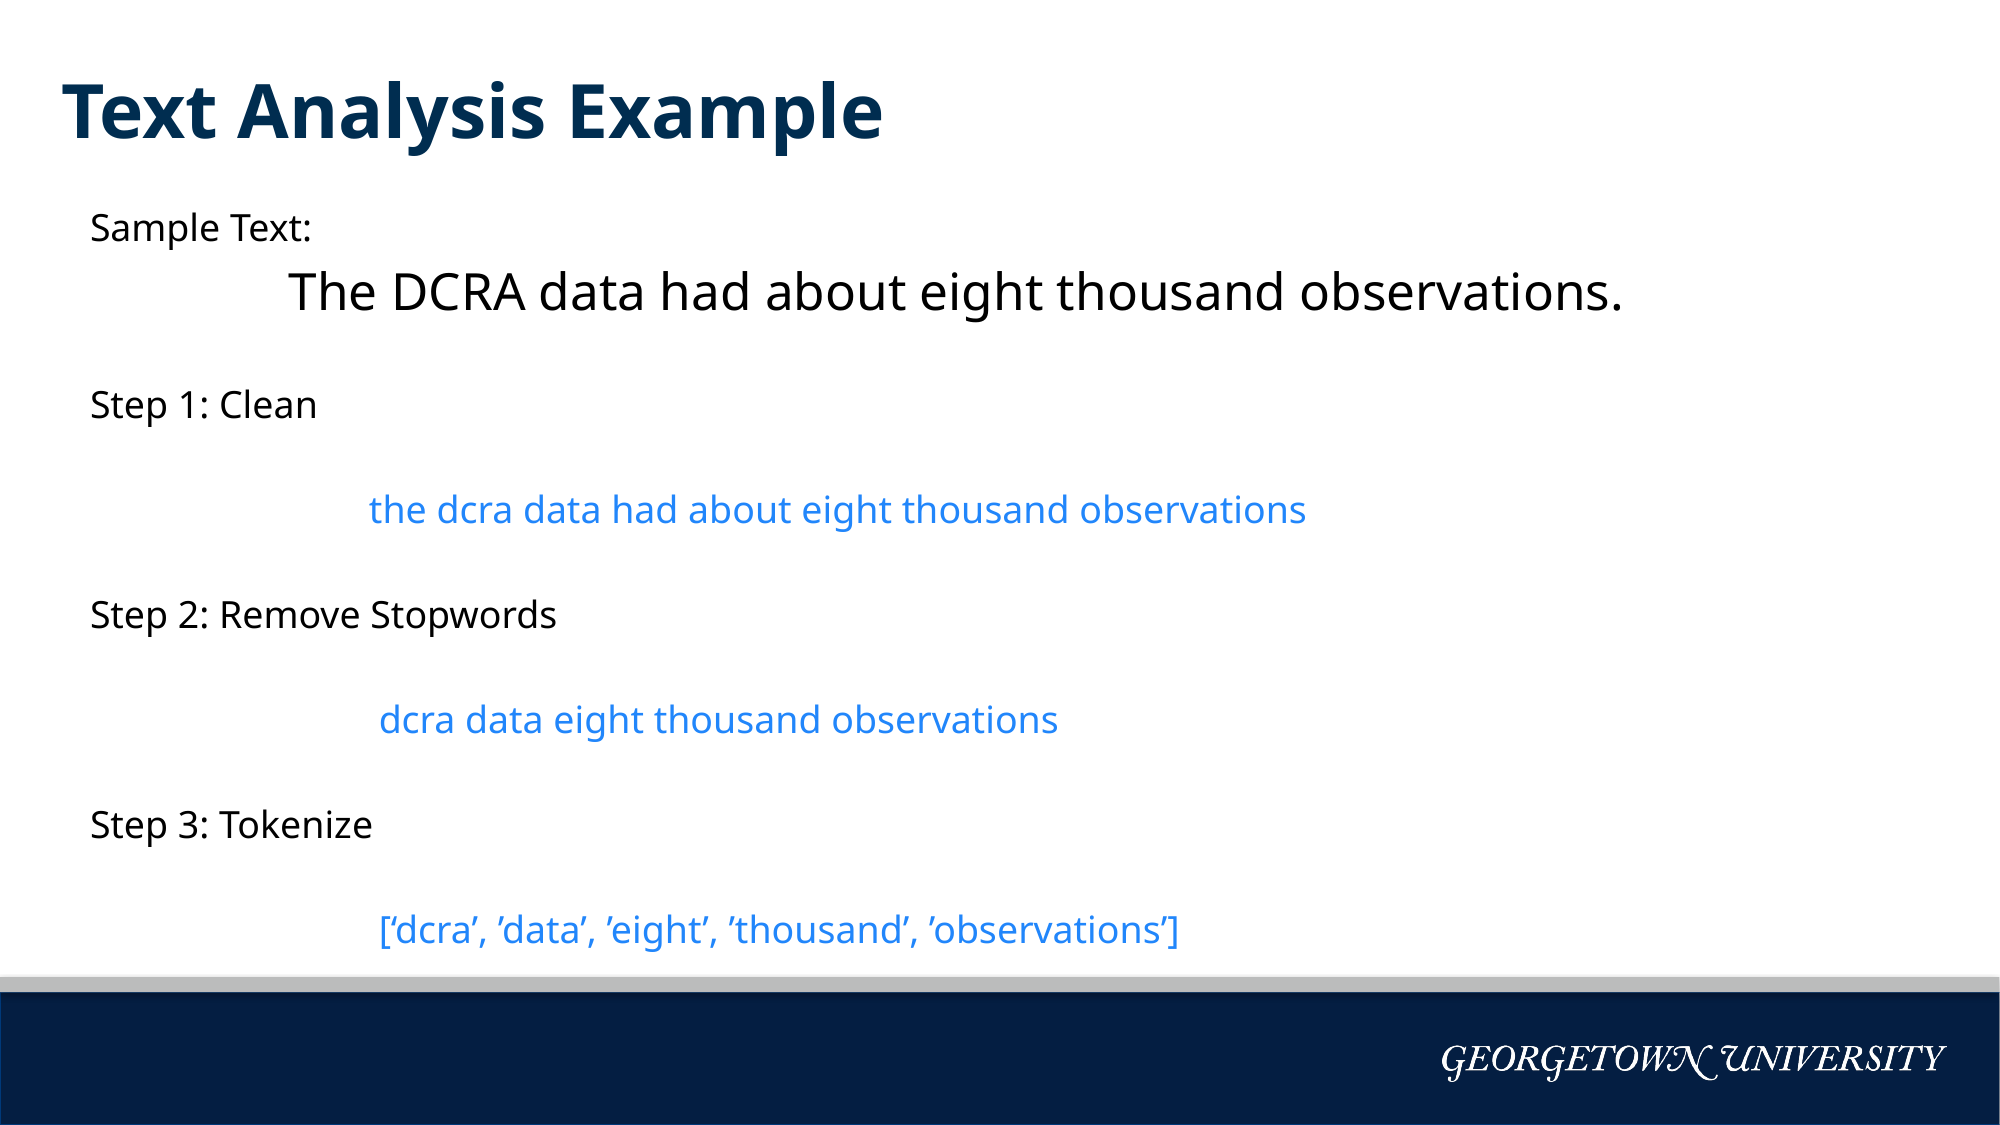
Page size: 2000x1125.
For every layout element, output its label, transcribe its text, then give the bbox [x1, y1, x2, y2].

list Sample Text: The DCRA data had about eight thousand observations. Step 1: Clean the dcra data had about eight thousand observations Step 2: Remove Stopwords dcra data eight thousand observations Step 3: Tokenize [‘dcra’, ’data’, ’eight’, ’thousand’, ’observations’] [75, 196, 1882, 960]
title Text Analysis Example [46, 56, 1947, 183]
picture [1442, 1045, 1947, 1082]
